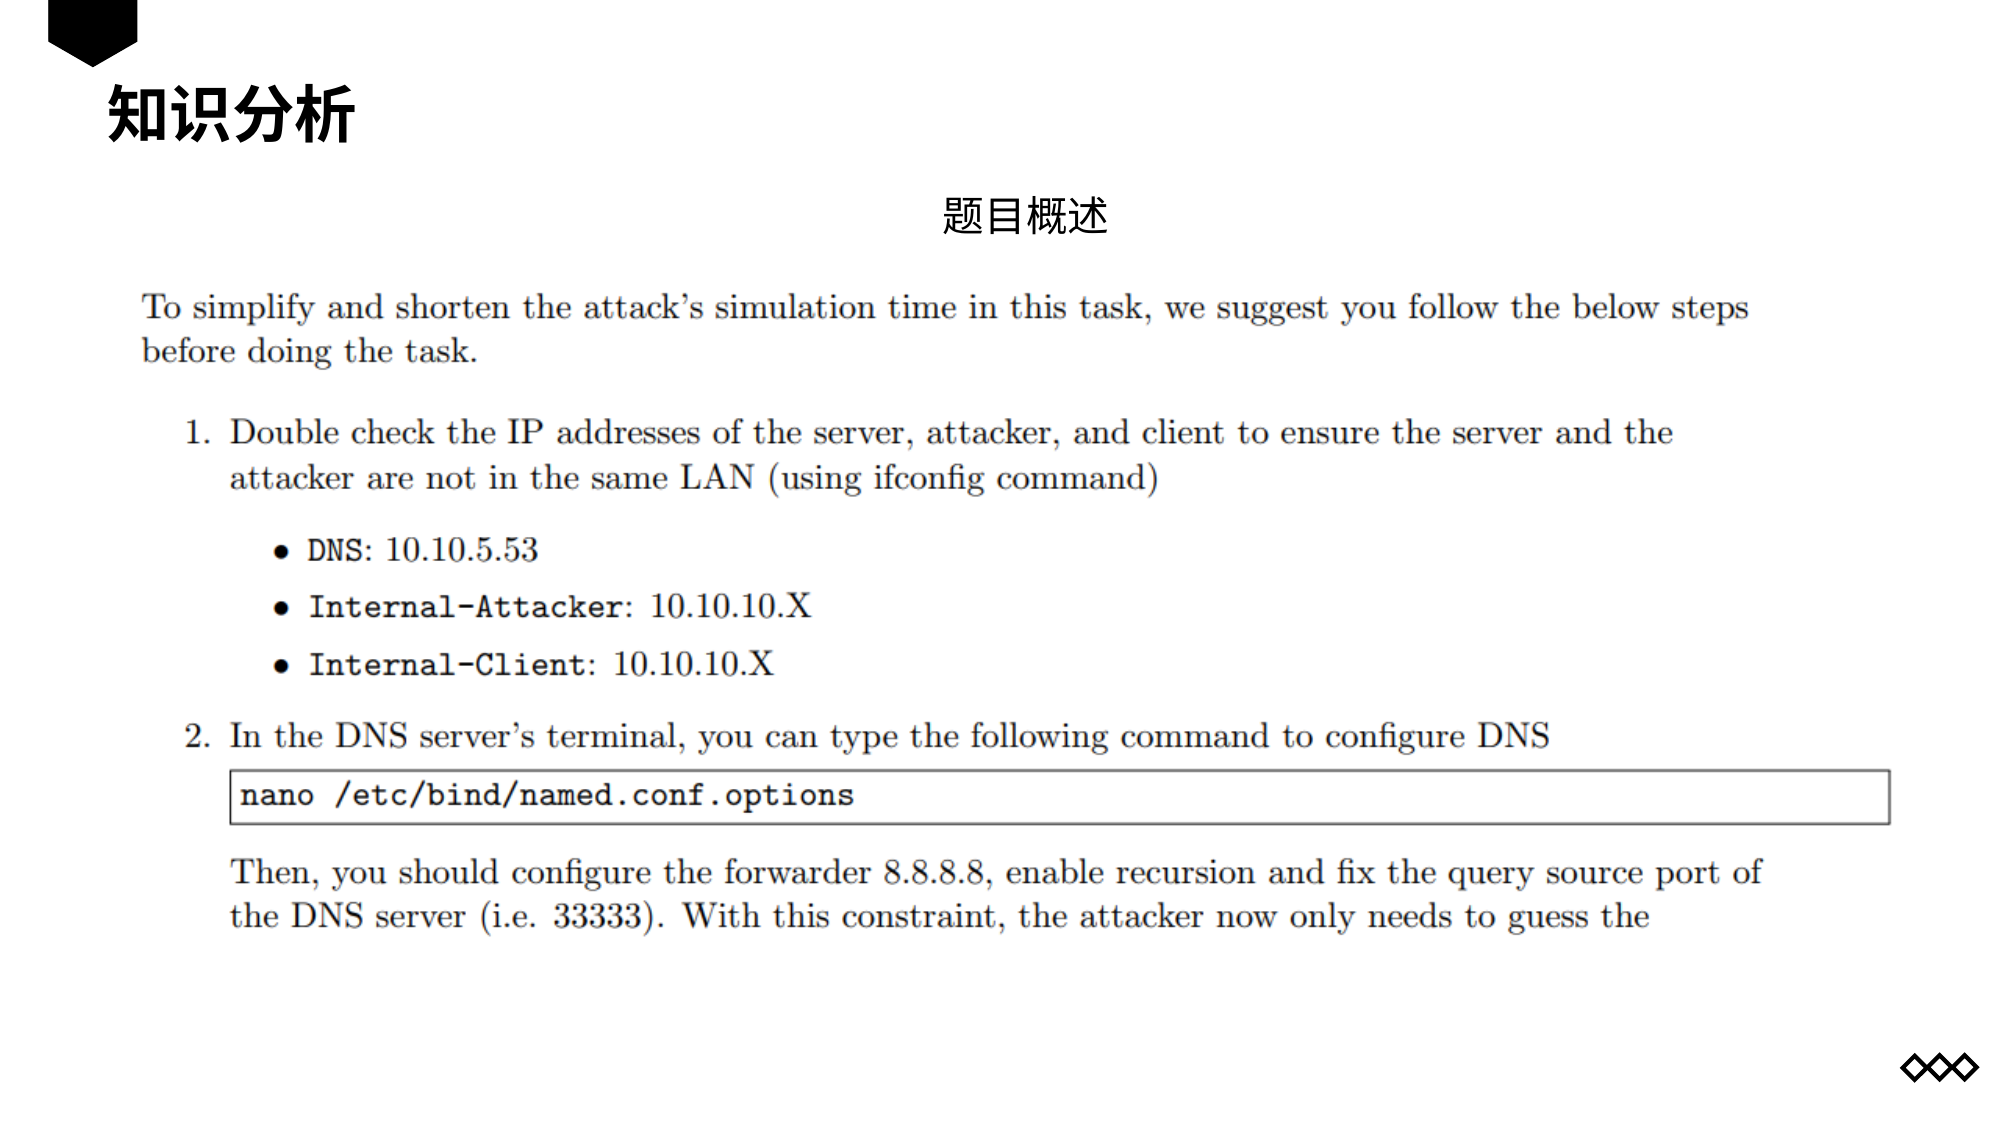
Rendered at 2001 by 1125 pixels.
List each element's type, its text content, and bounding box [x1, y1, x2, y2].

text_box 知识分析 [92, 67, 1015, 158]
text_box [48, 0, 138, 67]
picture [121, 273, 1907, 968]
text_box 题目概述 [167, 157, 1885, 273]
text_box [1902, 1054, 1977, 1081]
